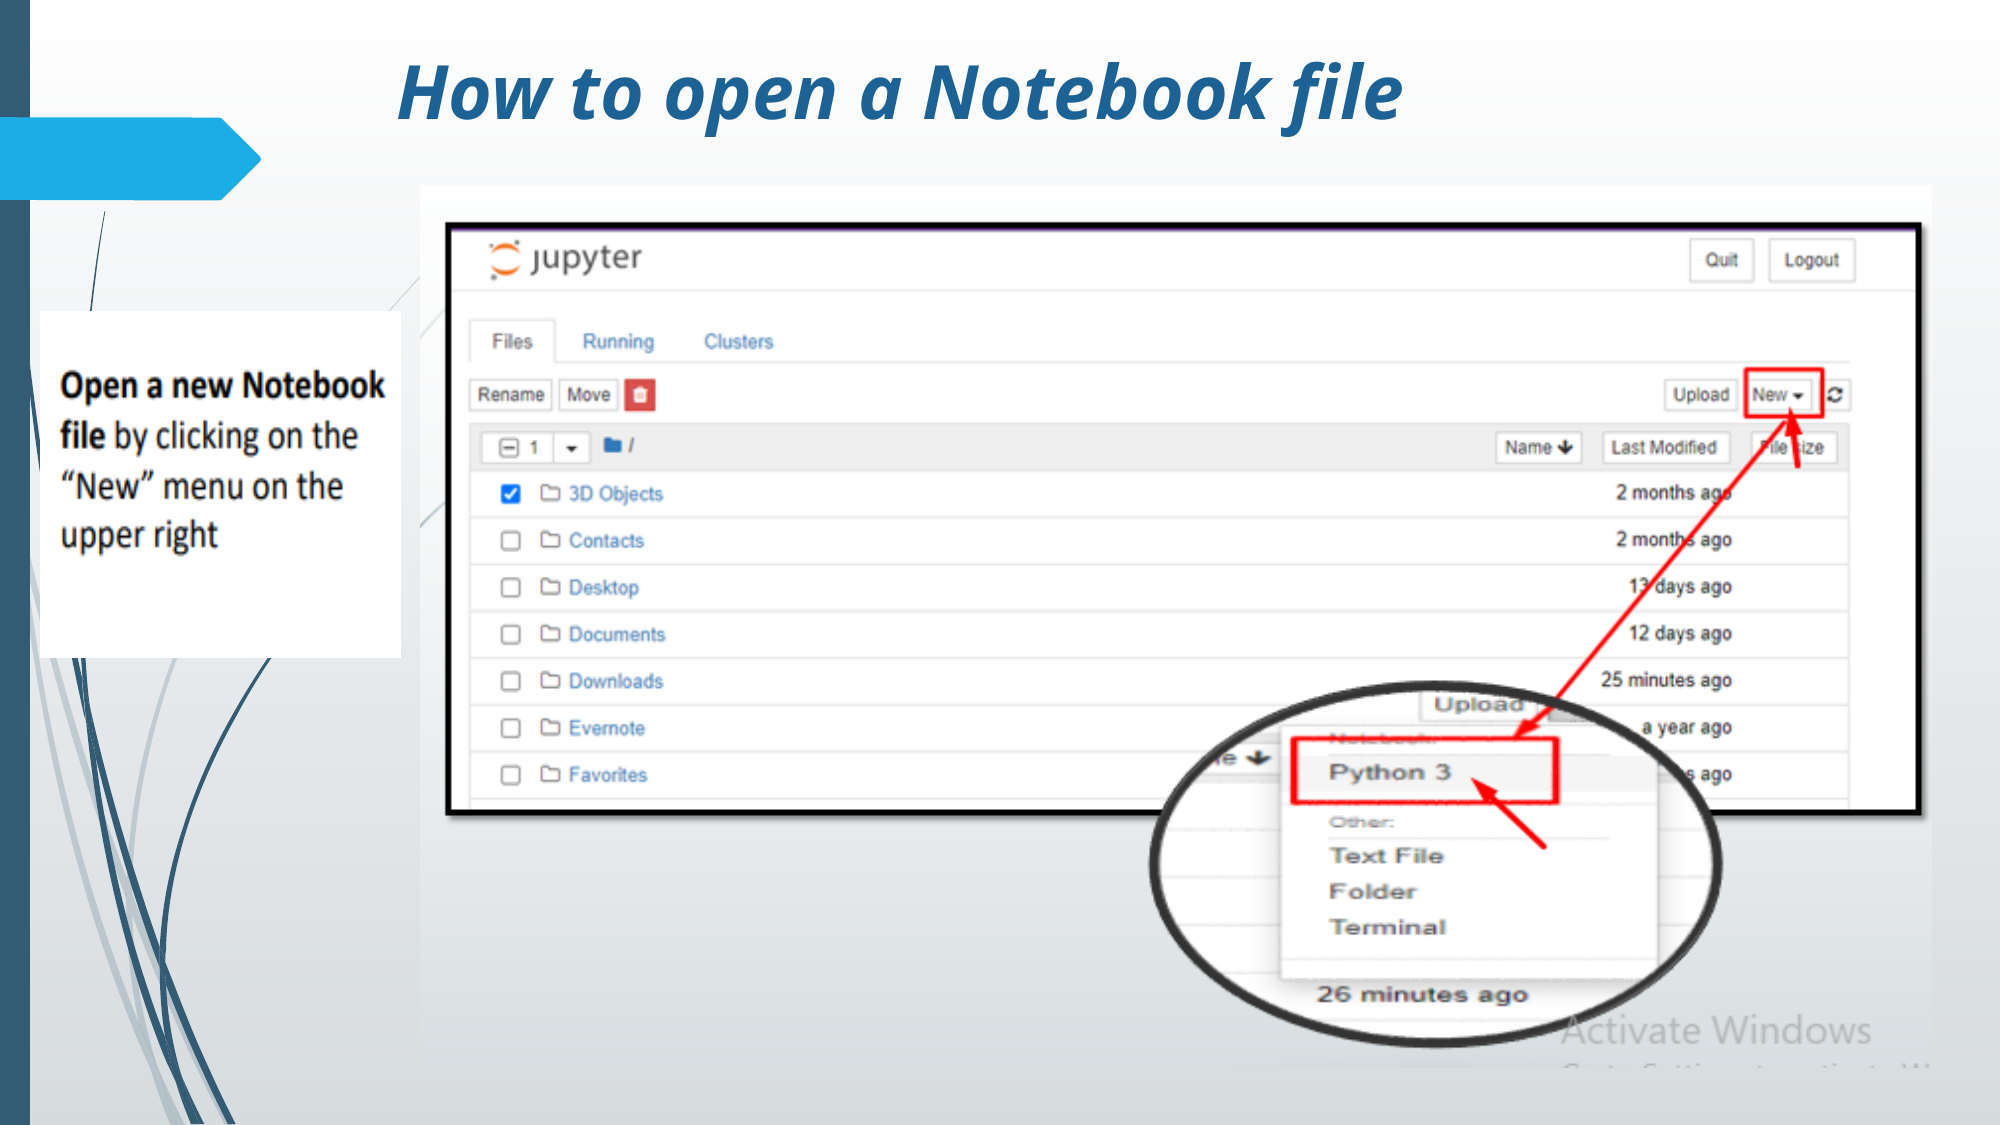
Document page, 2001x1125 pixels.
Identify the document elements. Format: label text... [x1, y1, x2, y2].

text_box How to open a Notebook file [380, 36, 1843, 247]
picture [40, 311, 401, 658]
picture [419, 184, 1932, 1069]
